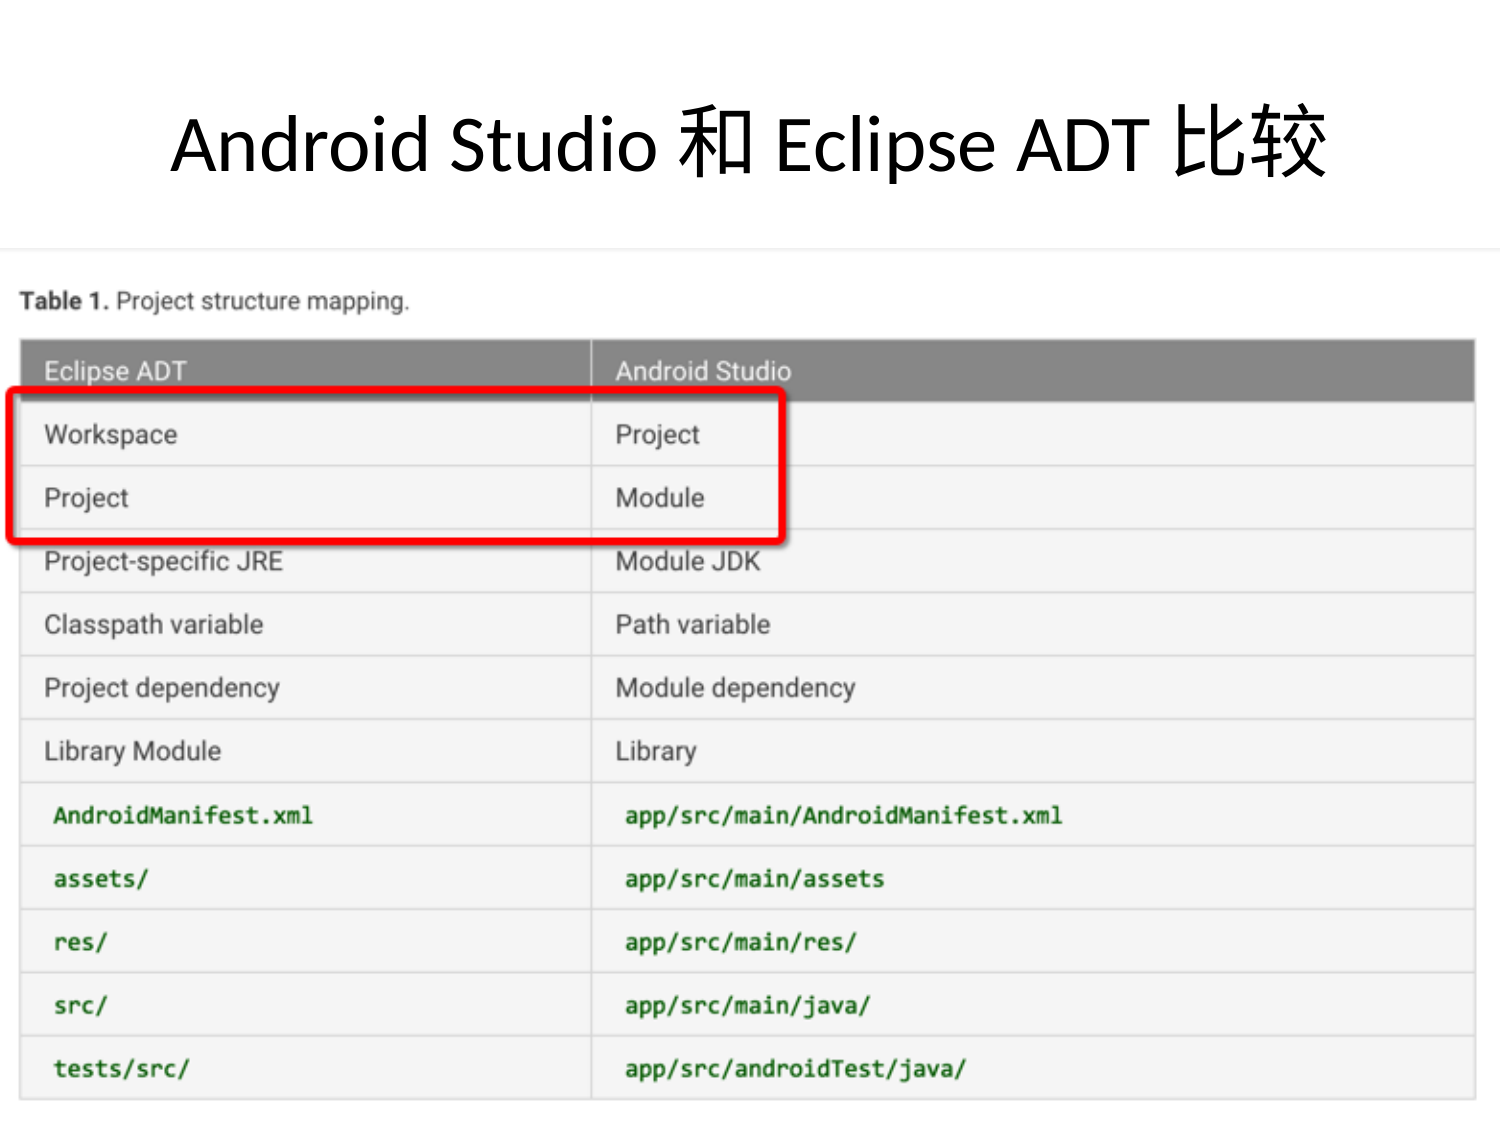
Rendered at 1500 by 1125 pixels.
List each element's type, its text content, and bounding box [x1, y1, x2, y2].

title Android Studio和Eclipse ADT比较 [75, 45, 1425, 233]
picture [0, 248, 1500, 1118]
